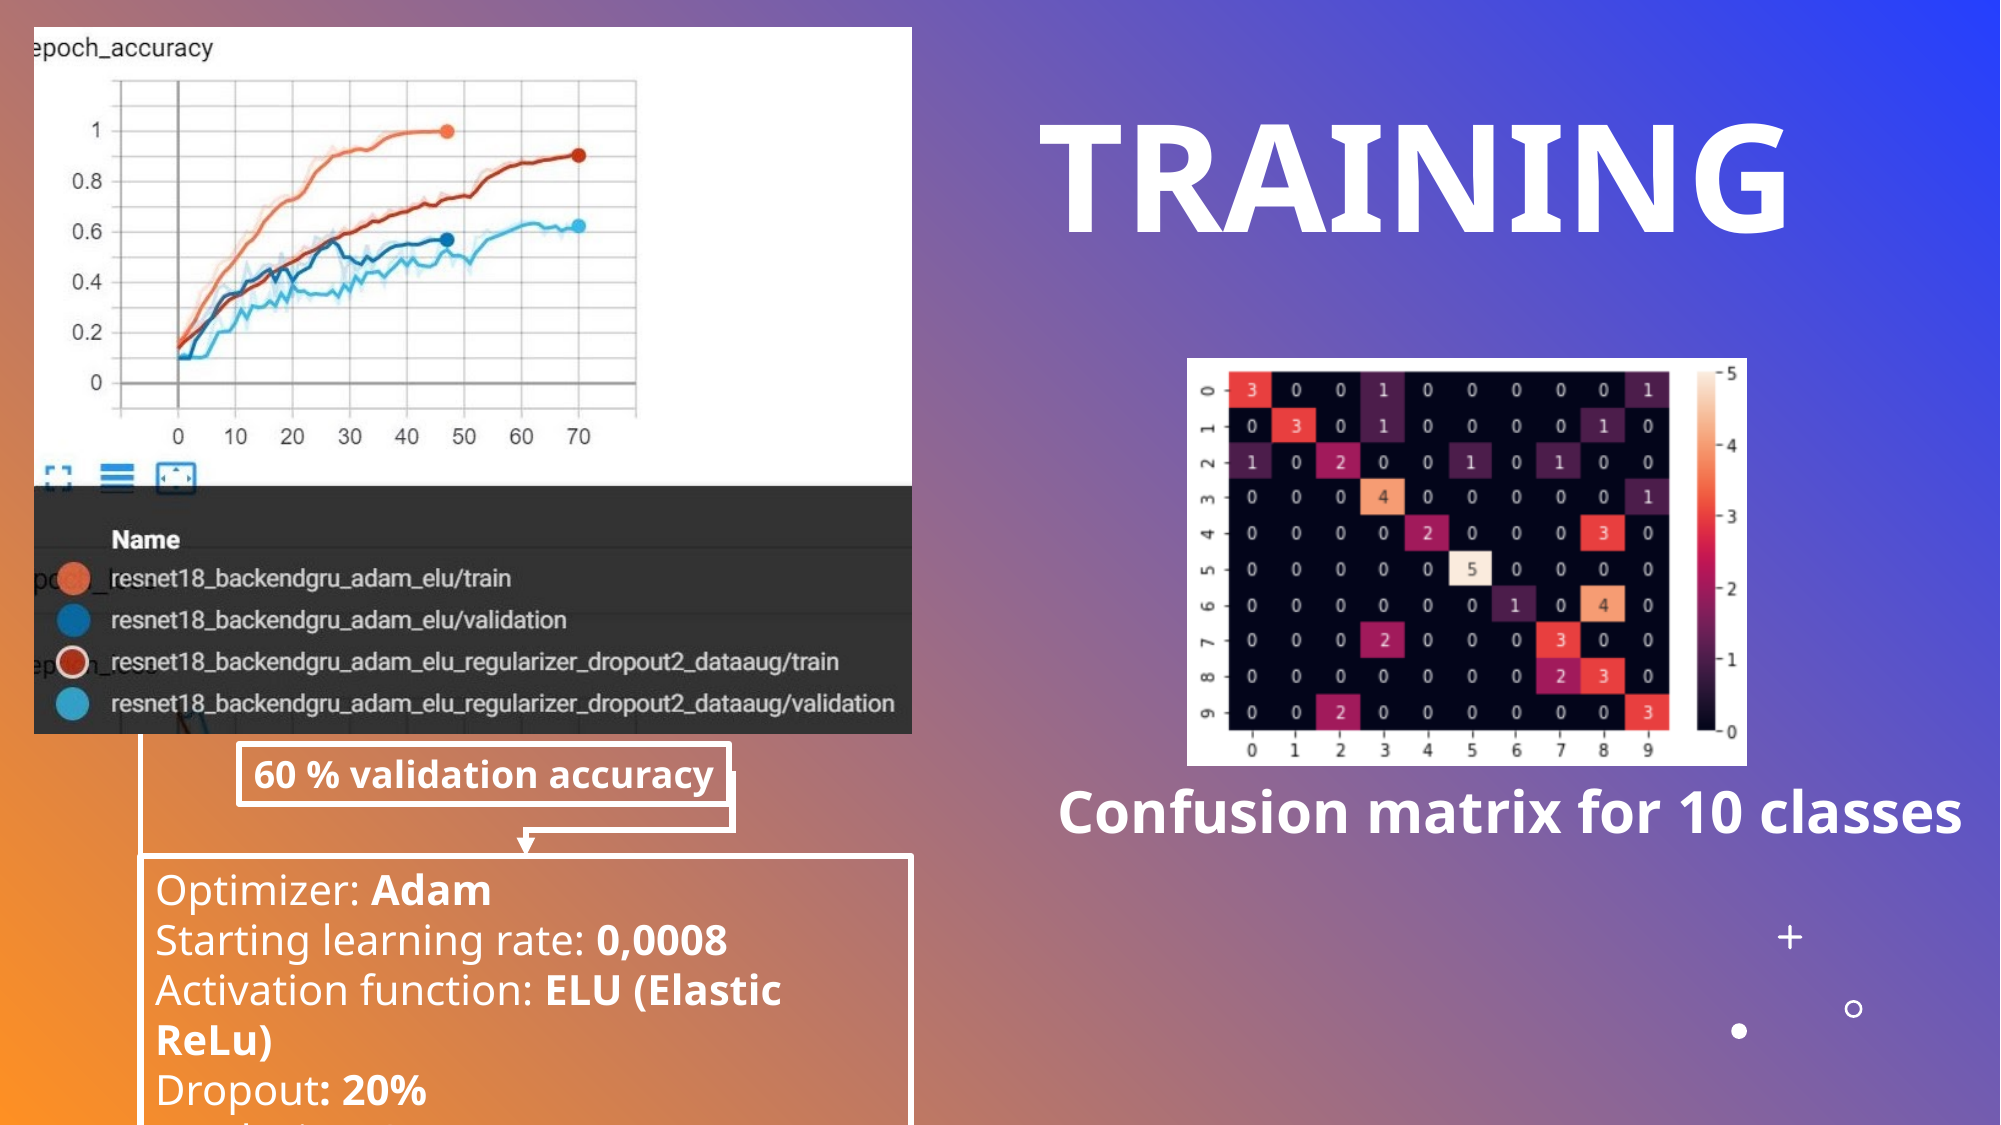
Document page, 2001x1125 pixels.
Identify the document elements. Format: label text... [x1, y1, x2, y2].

text_box 60 % validation accuracy [239, 744, 730, 804]
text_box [525, 774, 716, 857]
picture [33, 27, 912, 734]
text_box Optimizer: Adam Starting learning rate: 0,0008 Activation function: ELU (Elastic ReLu) Dropout: 20% Batch size: 64 [140, 856, 912, 1125]
text_box [0, 0, 2000, 1125]
text_box [1844, 1000, 1863, 1018]
text_box [1777, 924, 1803, 950]
text_box Confusion matrix for 10 classes [1043, 768, 1979, 853]
picture [1187, 358, 1747, 766]
title Training [636, 95, 1812, 779]
text_box [1731, 1023, 1747, 1039]
